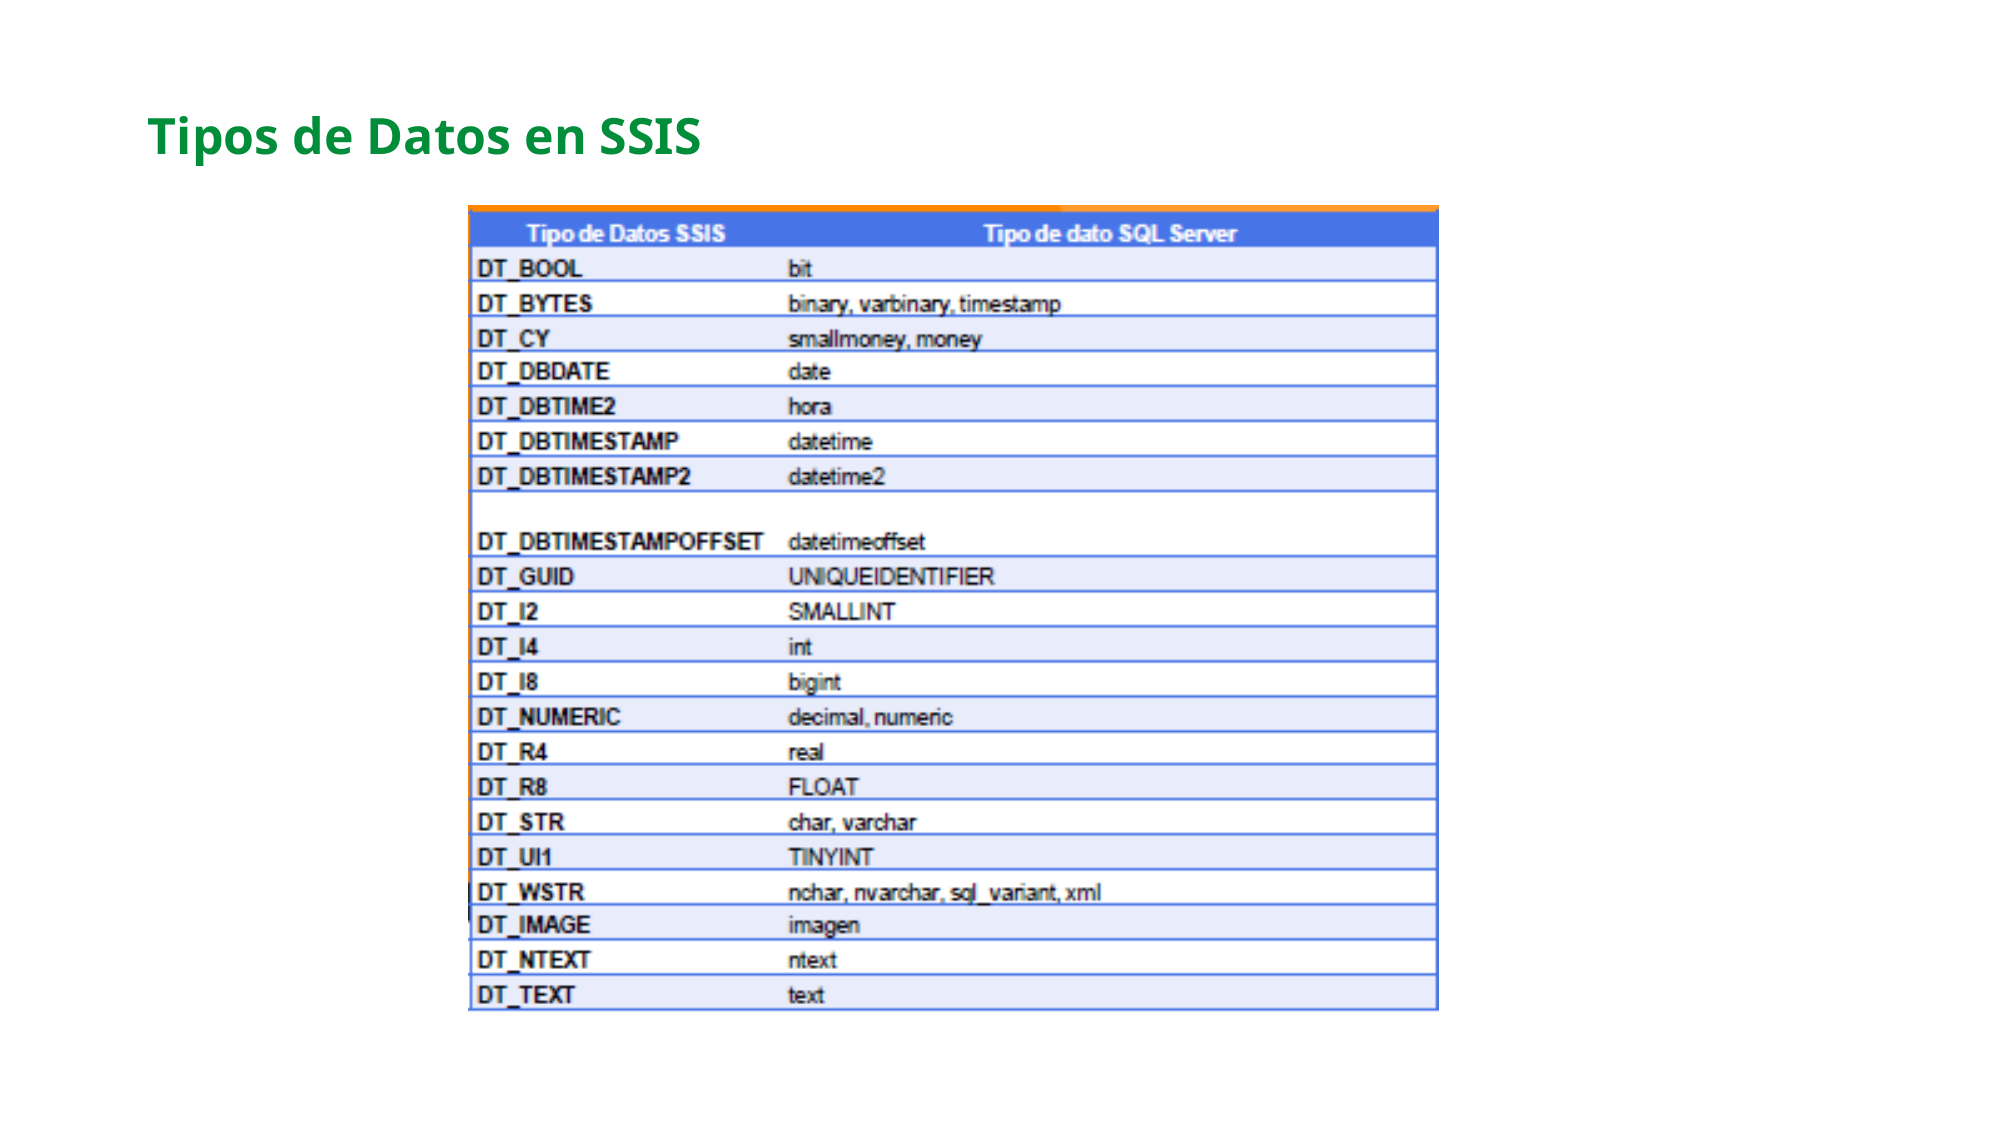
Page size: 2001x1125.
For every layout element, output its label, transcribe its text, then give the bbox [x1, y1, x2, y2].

text_box Tipos de Datos en SSIS [132, 96, 1439, 206]
picture [467, 205, 1439, 1014]
